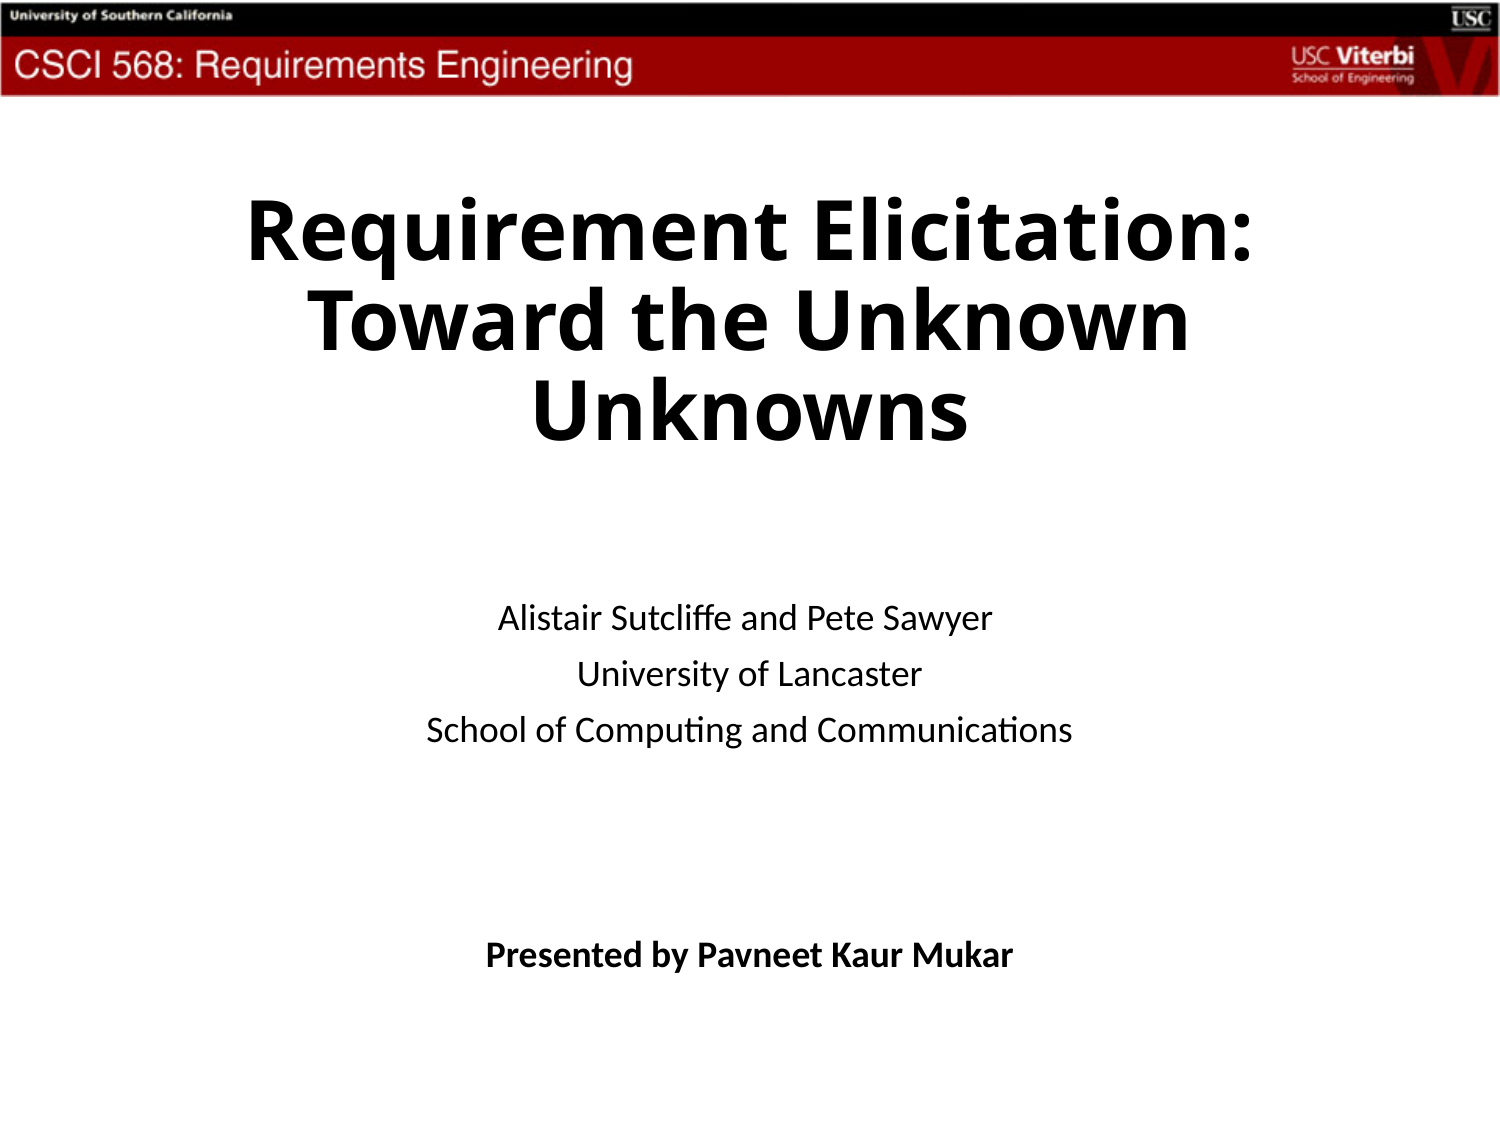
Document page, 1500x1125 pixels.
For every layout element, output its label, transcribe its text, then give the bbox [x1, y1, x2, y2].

picture [0, 2, 1500, 97]
subtitle Alistair Sutcliffe and Pete Sawyer University of Lancaster School of Computing and Communications Presented by Pavneet Kaur Mukar [187, 590, 1313, 1038]
title Requirement Elicitation: Toward the Unknown Unknowns [75, 99, 1425, 466]
